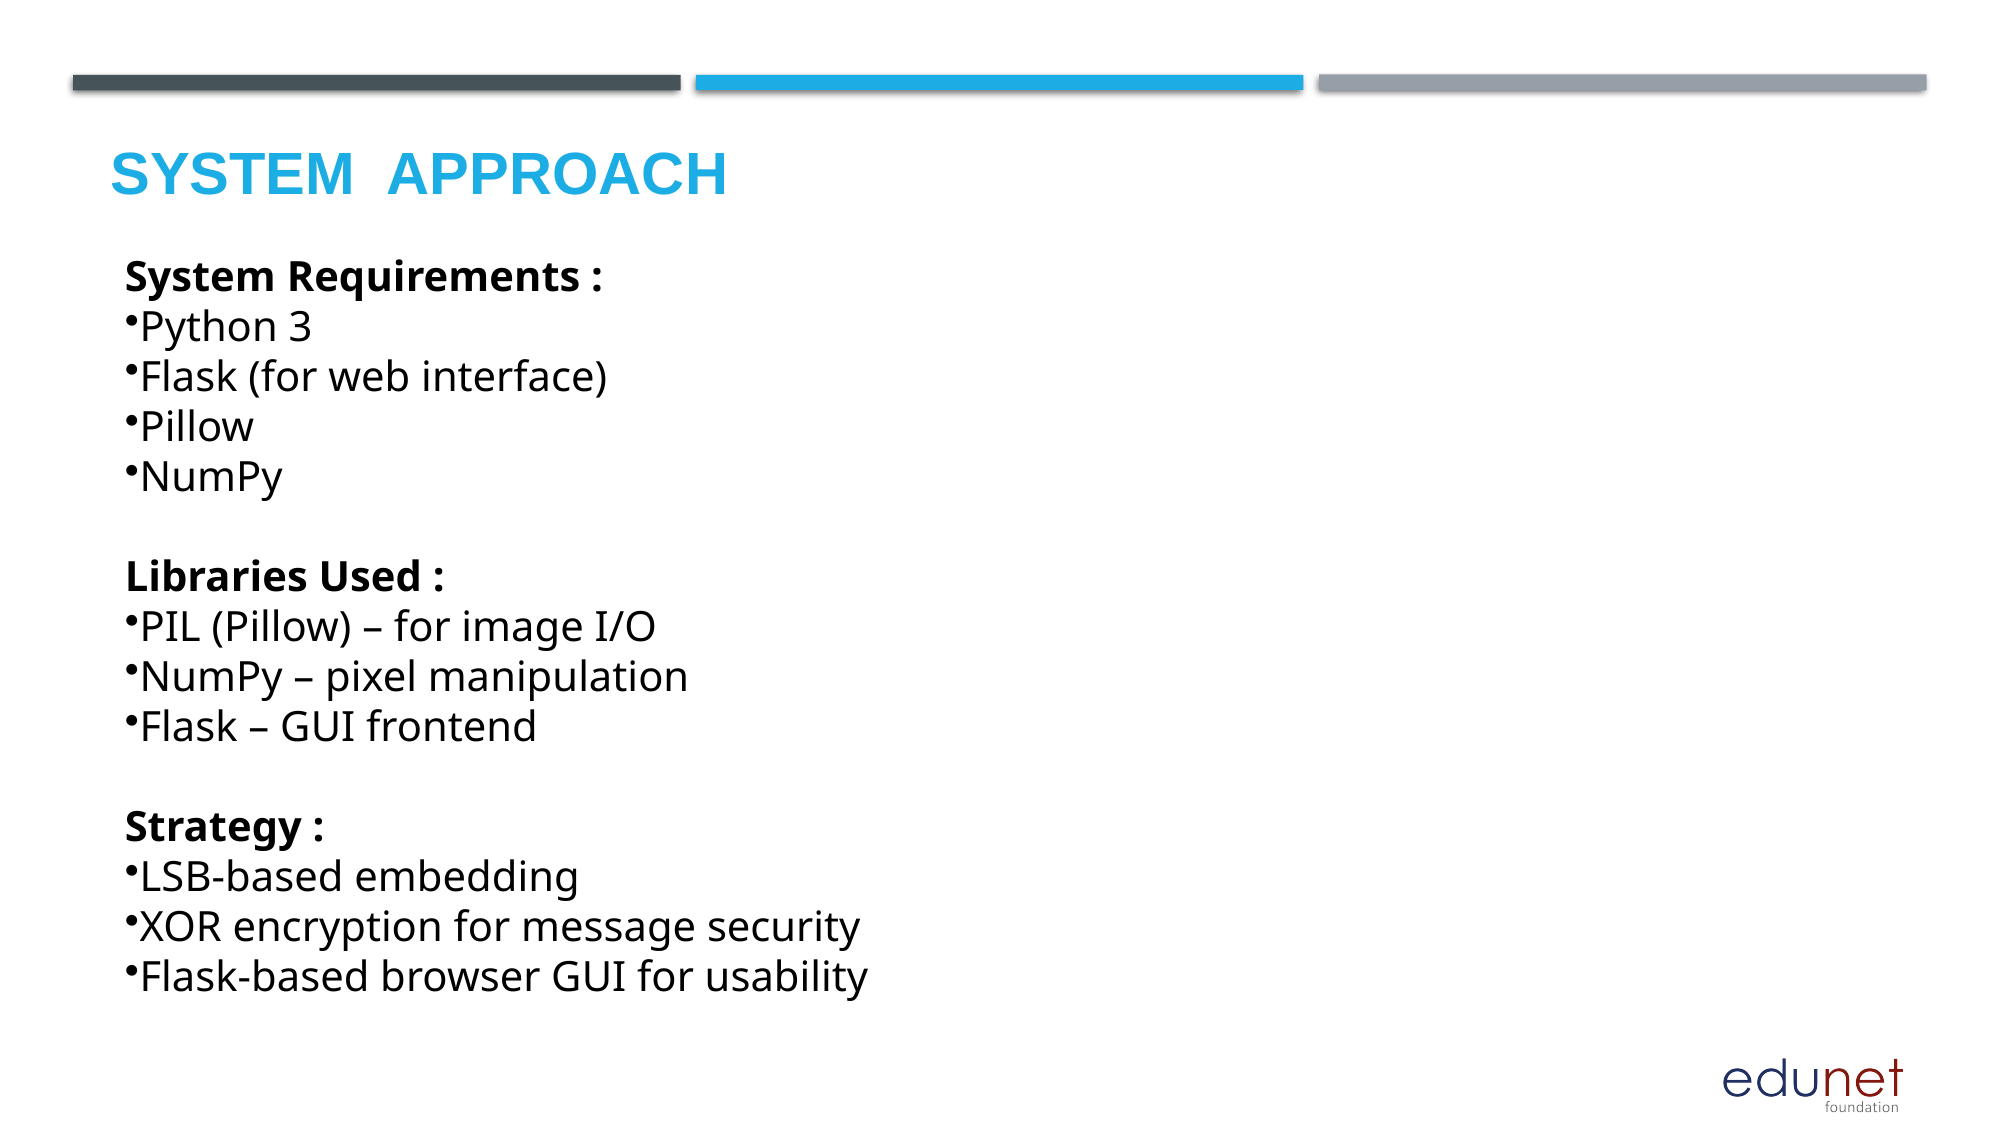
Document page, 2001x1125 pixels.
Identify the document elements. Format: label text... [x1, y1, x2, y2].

picture [1719, 1056, 1905, 1116]
title System Approach [95, 126, 1905, 214]
list System Requirements : Python 3 Flask (for web interface) Pillow NumPy Libraries Used : PIL (Pillow) – for image I/O NumPy – pixel manipulation Flask – GUI frontend Strategy : LSB-based embedding XOR encryption for message security Flask-based browser GUI for usability [109, 242, 1404, 1058]
